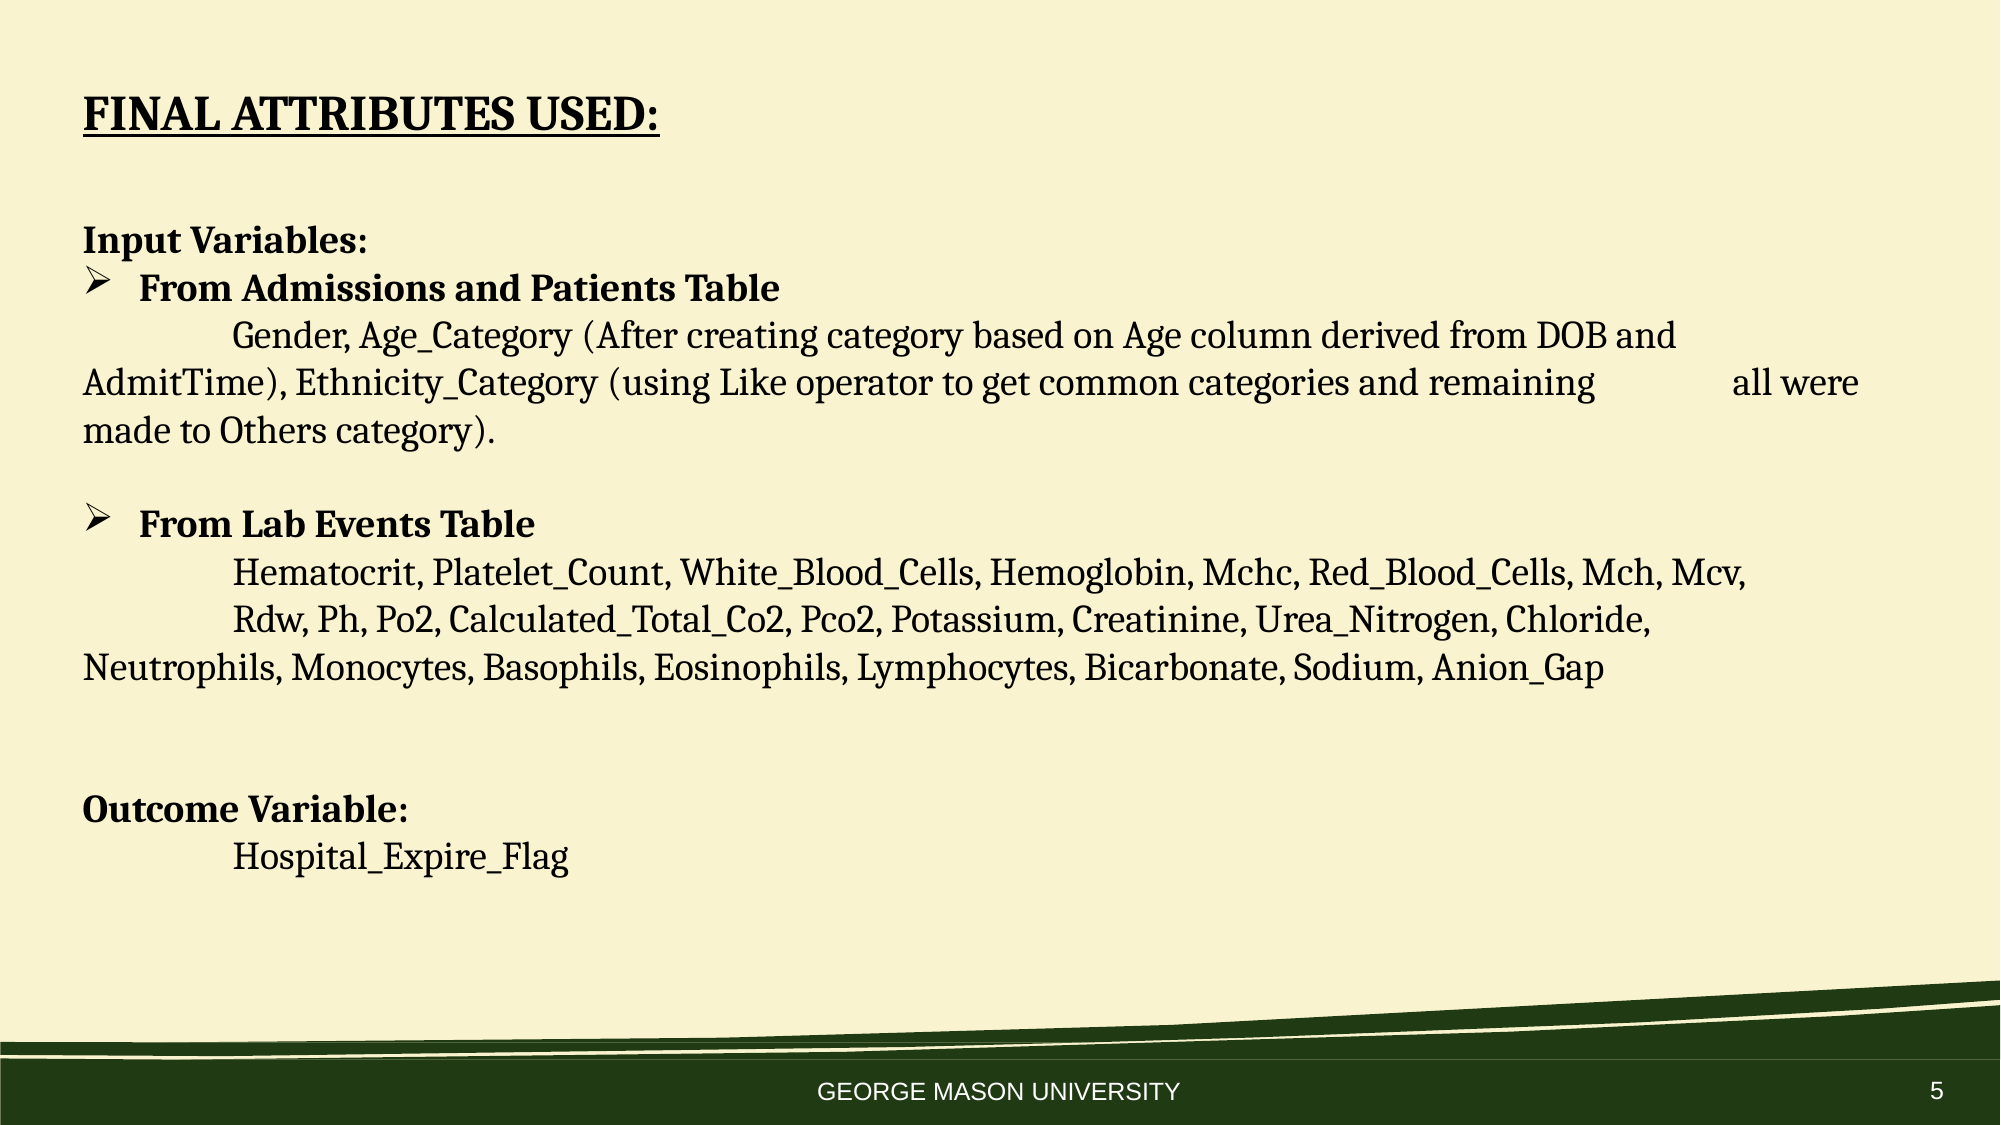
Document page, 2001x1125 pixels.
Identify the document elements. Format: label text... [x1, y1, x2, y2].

list Input Variables: From Admissions and Patients Table Gender, Age_Category (After creating category based on Age column derived from DOB and AdmitTime), Ethnicity_Category (using Like operator to get common categories and remaining all were made to Others category). From Lab Events Table Hematocrit, Platelet_Count, White_Blood_Cells, Hemoglobin, Mchc, Red_Blood_Cells, Mch, Mcv, Rdw, Ph, Po2, Calculated_Total_Co2, Pco2, Potassium, Creatinine, Urea_Nitrogen, Chloride, Neutrophils, Monocytes, Basophils, Eosinophils, Lymphocytes, Bicarbonate, Sodium, Anion_Gap Outcome Variable: Hospital_Expire_Flag [82, 213, 1866, 987]
text_box GEORGE MASON UNIVERSITY [815, 1077, 1186, 1105]
slide_number 5 [1925, 1076, 1975, 1105]
title FINAL ATTRIBUTES USED: [82, 79, 1583, 191]
